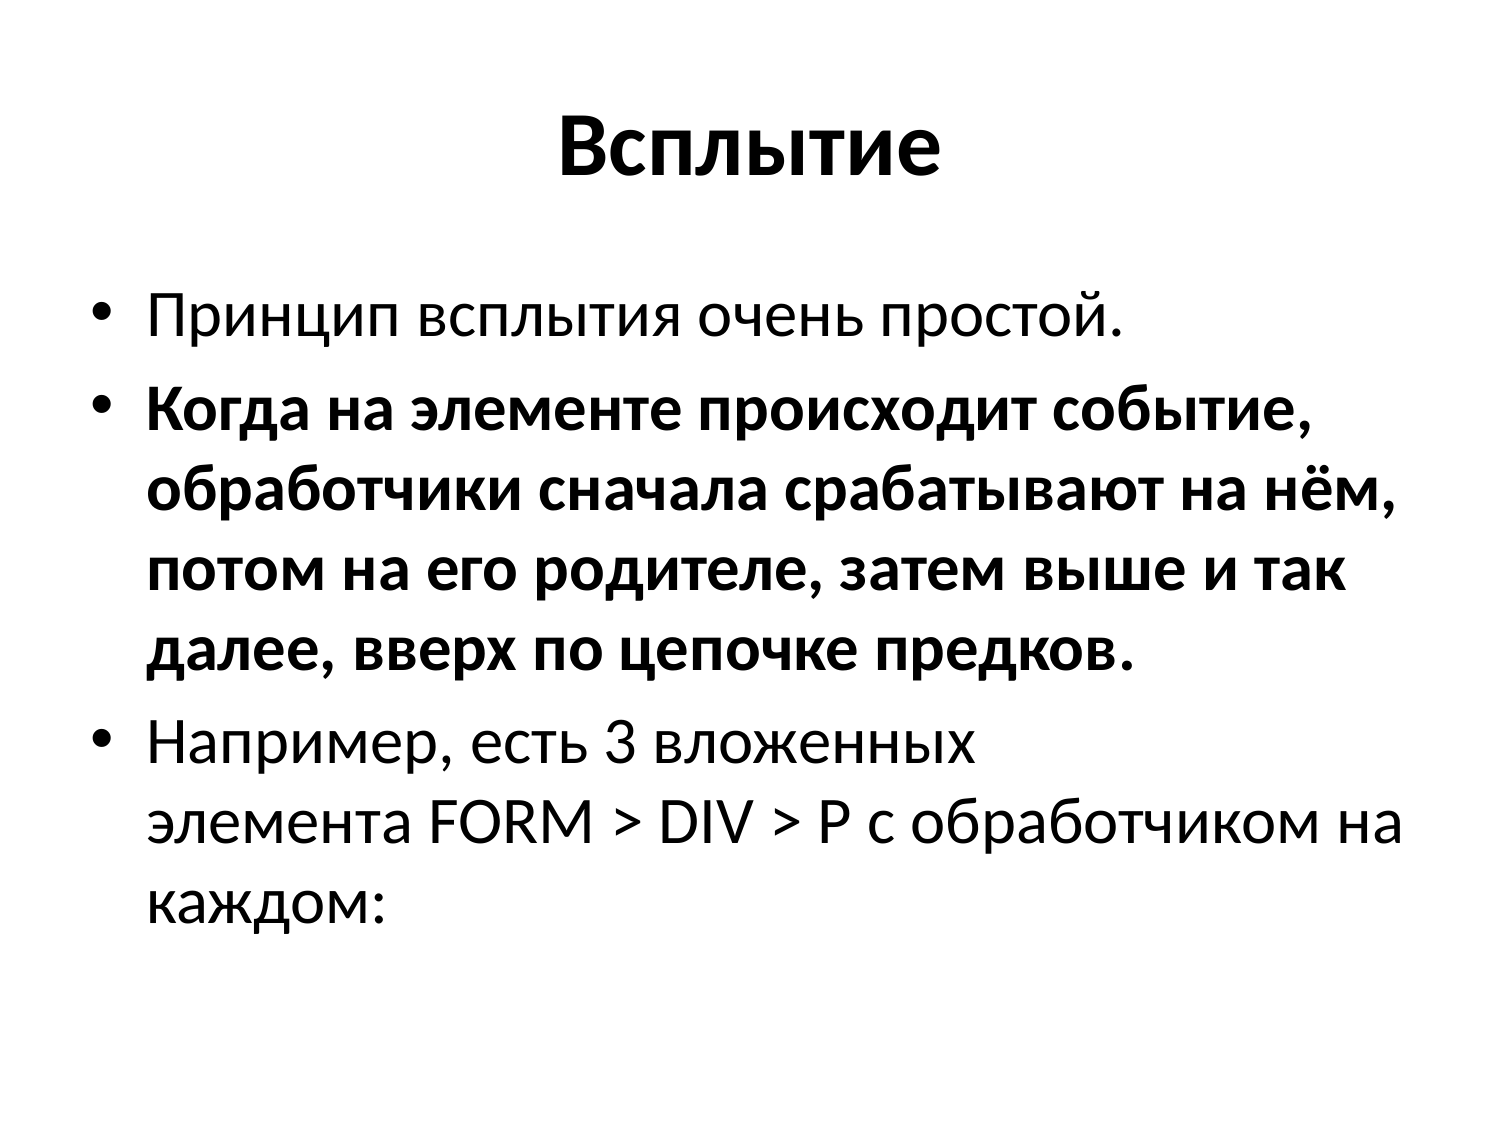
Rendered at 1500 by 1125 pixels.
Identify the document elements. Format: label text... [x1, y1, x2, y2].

title Всплытие [75, 45, 1425, 233]
list Принцип всплытия очень простой. Когда на элементе происходит событие, обработчики сначала срабатывают на нём, потом на его родителе, затем выше и так далее, вверх по цепочке предков. Например, есть 3 вложенных элемента FORM > DIV > P с обработчиком на каждом: [75, 262, 1425, 1005]
